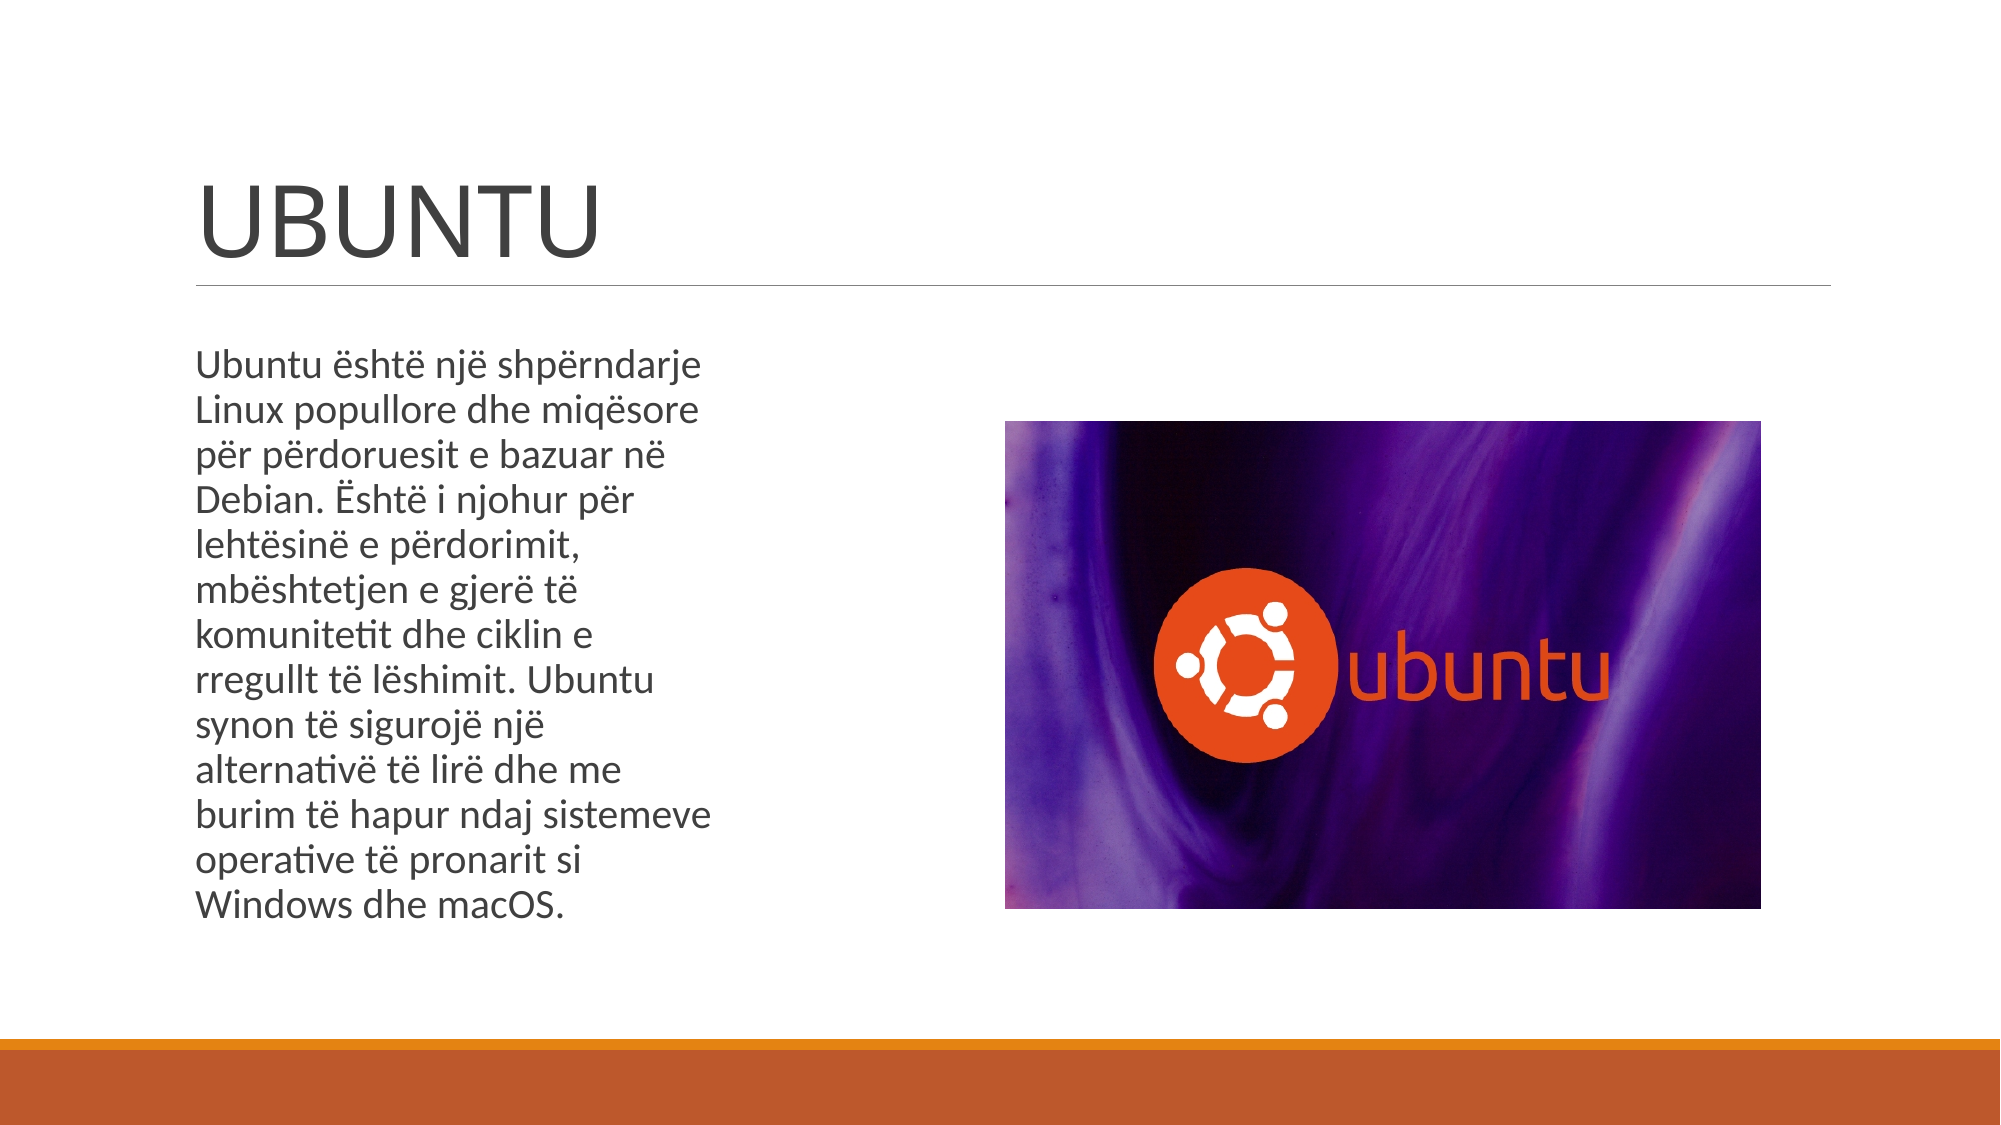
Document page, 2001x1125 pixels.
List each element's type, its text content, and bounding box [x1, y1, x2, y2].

list Ubuntu është një shpërndarje Linux popullore dhe miqësore për përdoruesit e bazuar në Debian. Është i njohur për lehtësinë e përdorimit, mbështetjen e gjerë të komunitetit dhe ciklin e rregullt të lëshimit. Ubuntu synon të sigurojë një alternativë të lirë dhe me burim të hapur ndaj sistemeve operative të pronarit si Windows dhe macOS. [180, 334, 714, 995]
picture [1004, 421, 1762, 909]
title UBUNTU [180, 47, 1830, 285]
